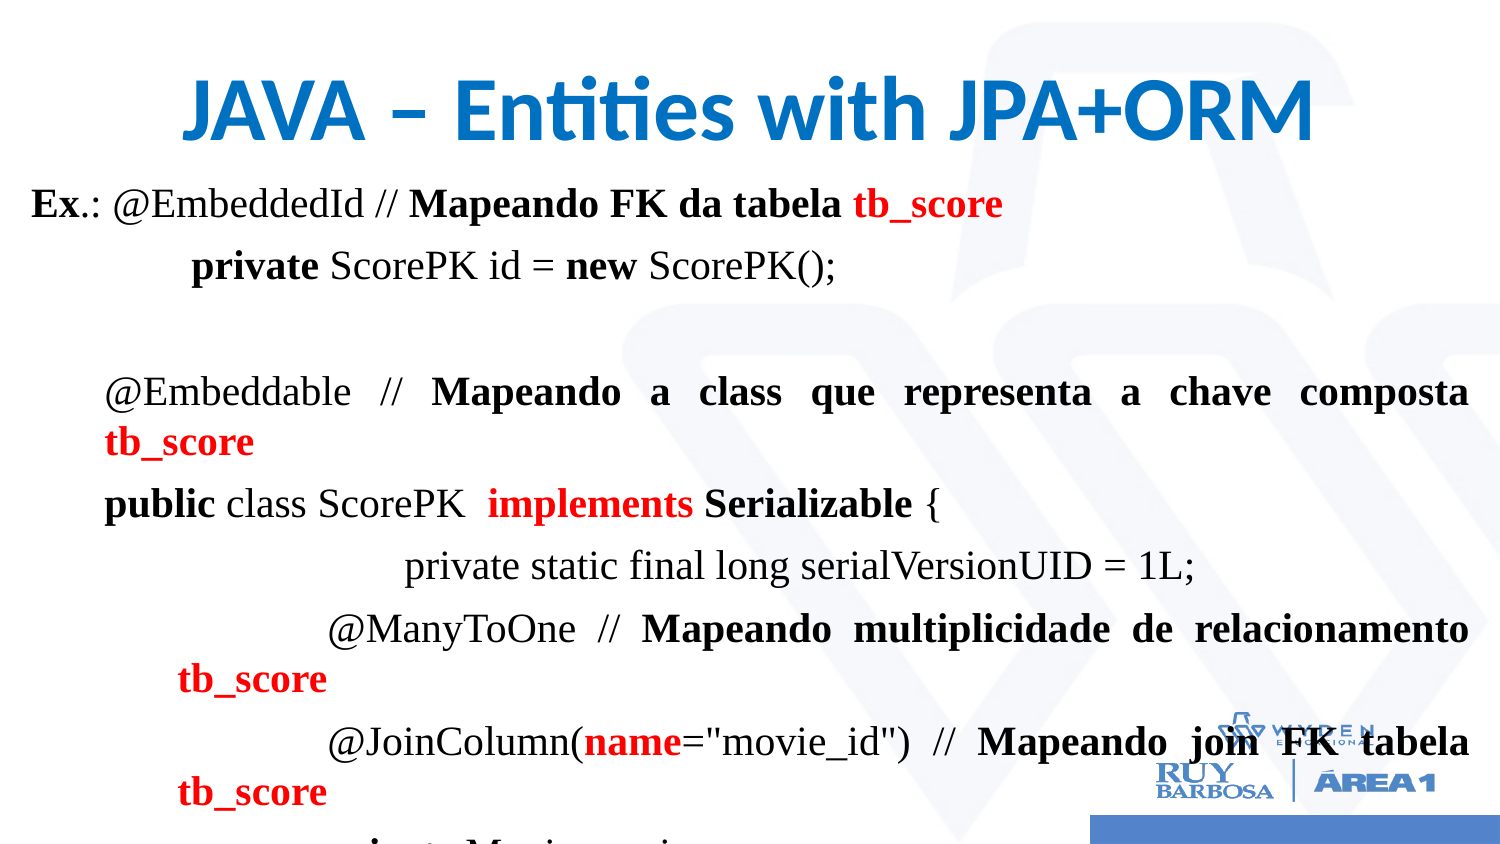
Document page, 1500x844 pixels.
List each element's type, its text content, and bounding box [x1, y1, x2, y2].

list Ex.: @EmbeddedId // Mapeando FK da tabela tb_score private ScorePK id = new ScorePK(); @Embeddable // Mapeando a class que representa a chave composta tb_score public class ScorePK implements Serializable { private static final long serialVersionUID = 1L; @ManyToOne // Mapeando multiplicidade de relacionamento tb_score @JoinColumn(name="movie_id") // Mapeando join FK tabela tb_score private Movie movie; ... [22, 167, 1479, 809]
title JAVA – Entities with JPA+ORM [74, 33, 1426, 167]
picture [0, 0, 1500, 844]
